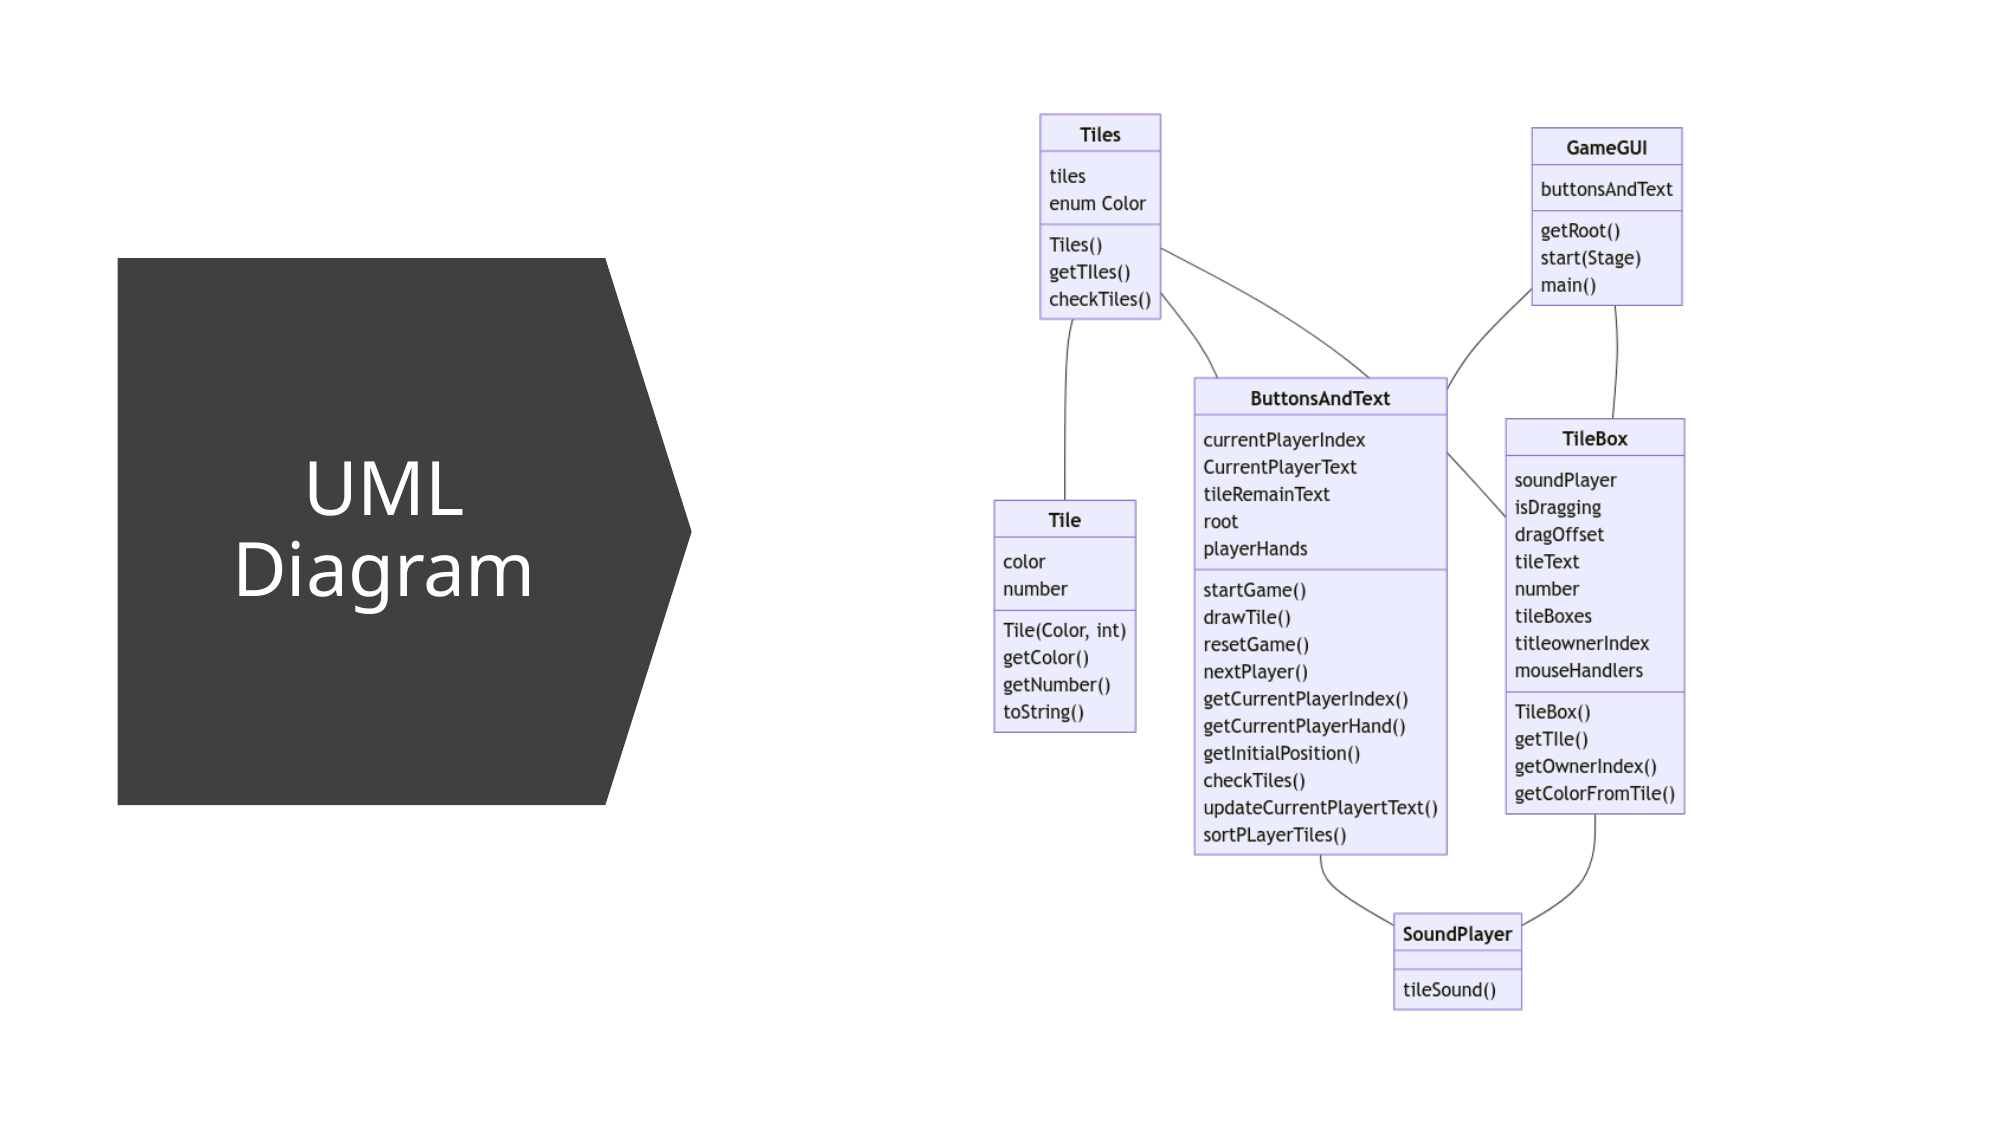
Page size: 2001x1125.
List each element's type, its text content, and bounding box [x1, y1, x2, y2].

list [985, 105, 1694, 1020]
text_box [116, 257, 693, 807]
title UML Diagram [168, 322, 601, 741]
